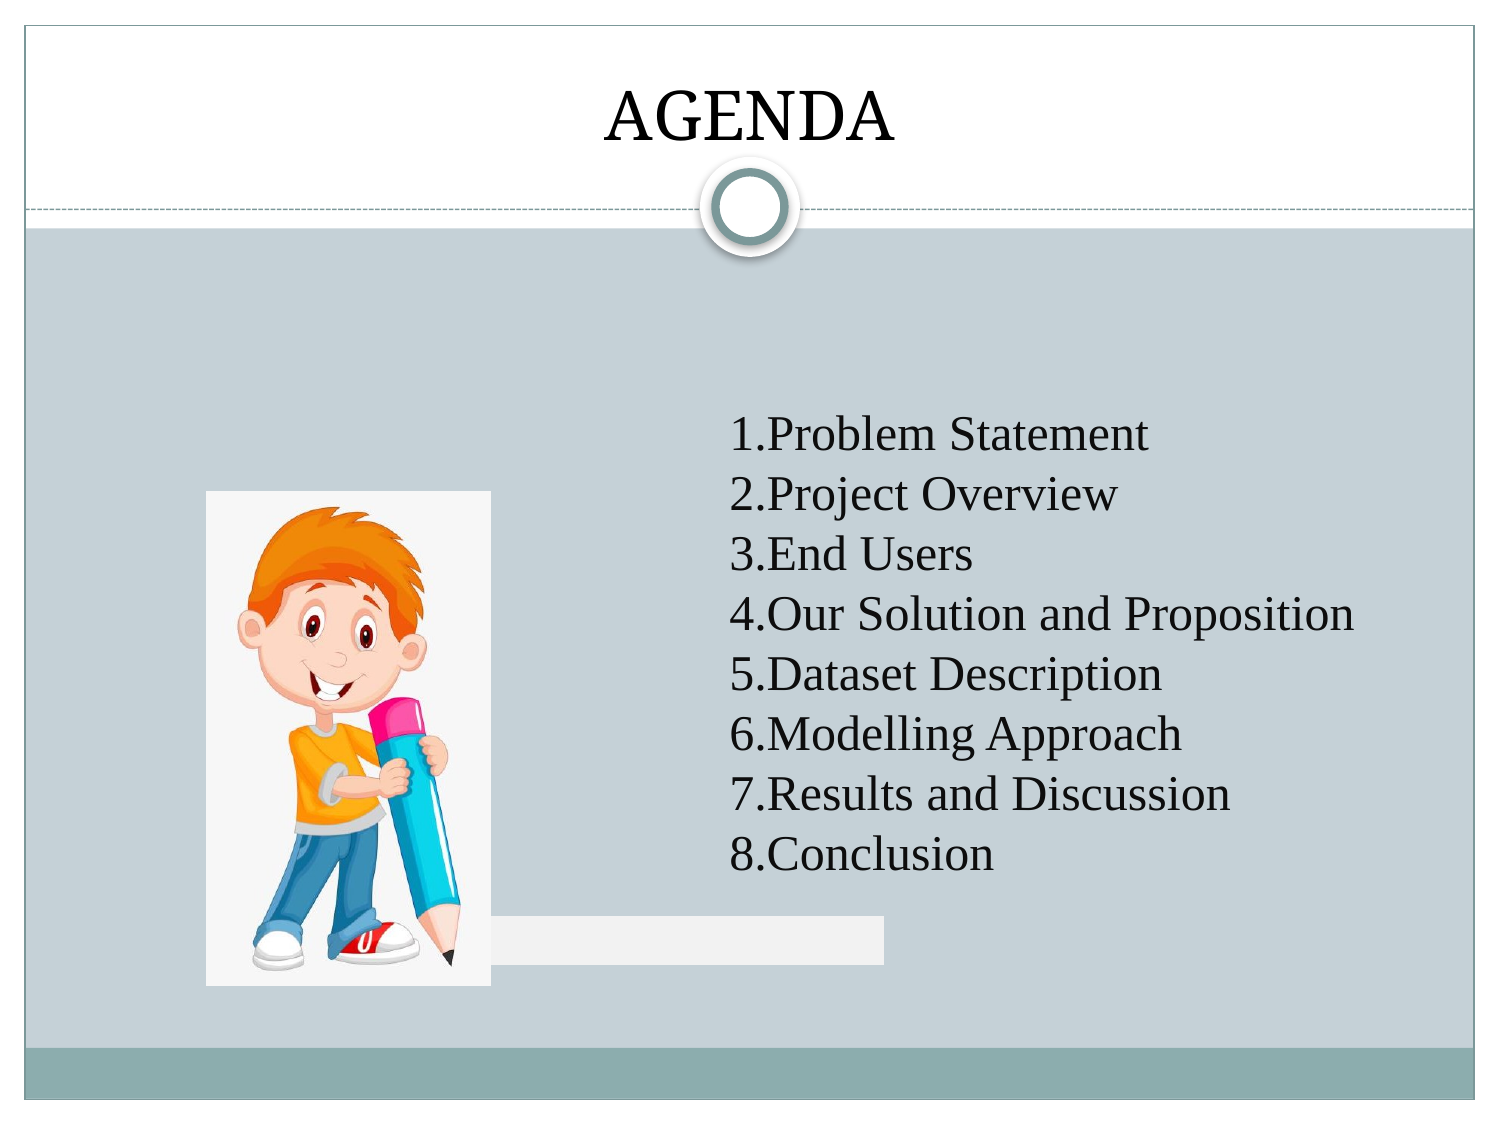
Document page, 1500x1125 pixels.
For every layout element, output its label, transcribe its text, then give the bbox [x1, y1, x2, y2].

text_box Problem Statement Project Overview End Users Our Solution and Proposition Dataset Description Modelling Approach Results and Discussion Conclusion [714, 332, 1465, 948]
title AGENDA [49, 37, 1450, 162]
list [49, 250, 1445, 1001]
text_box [206, 491, 884, 986]
